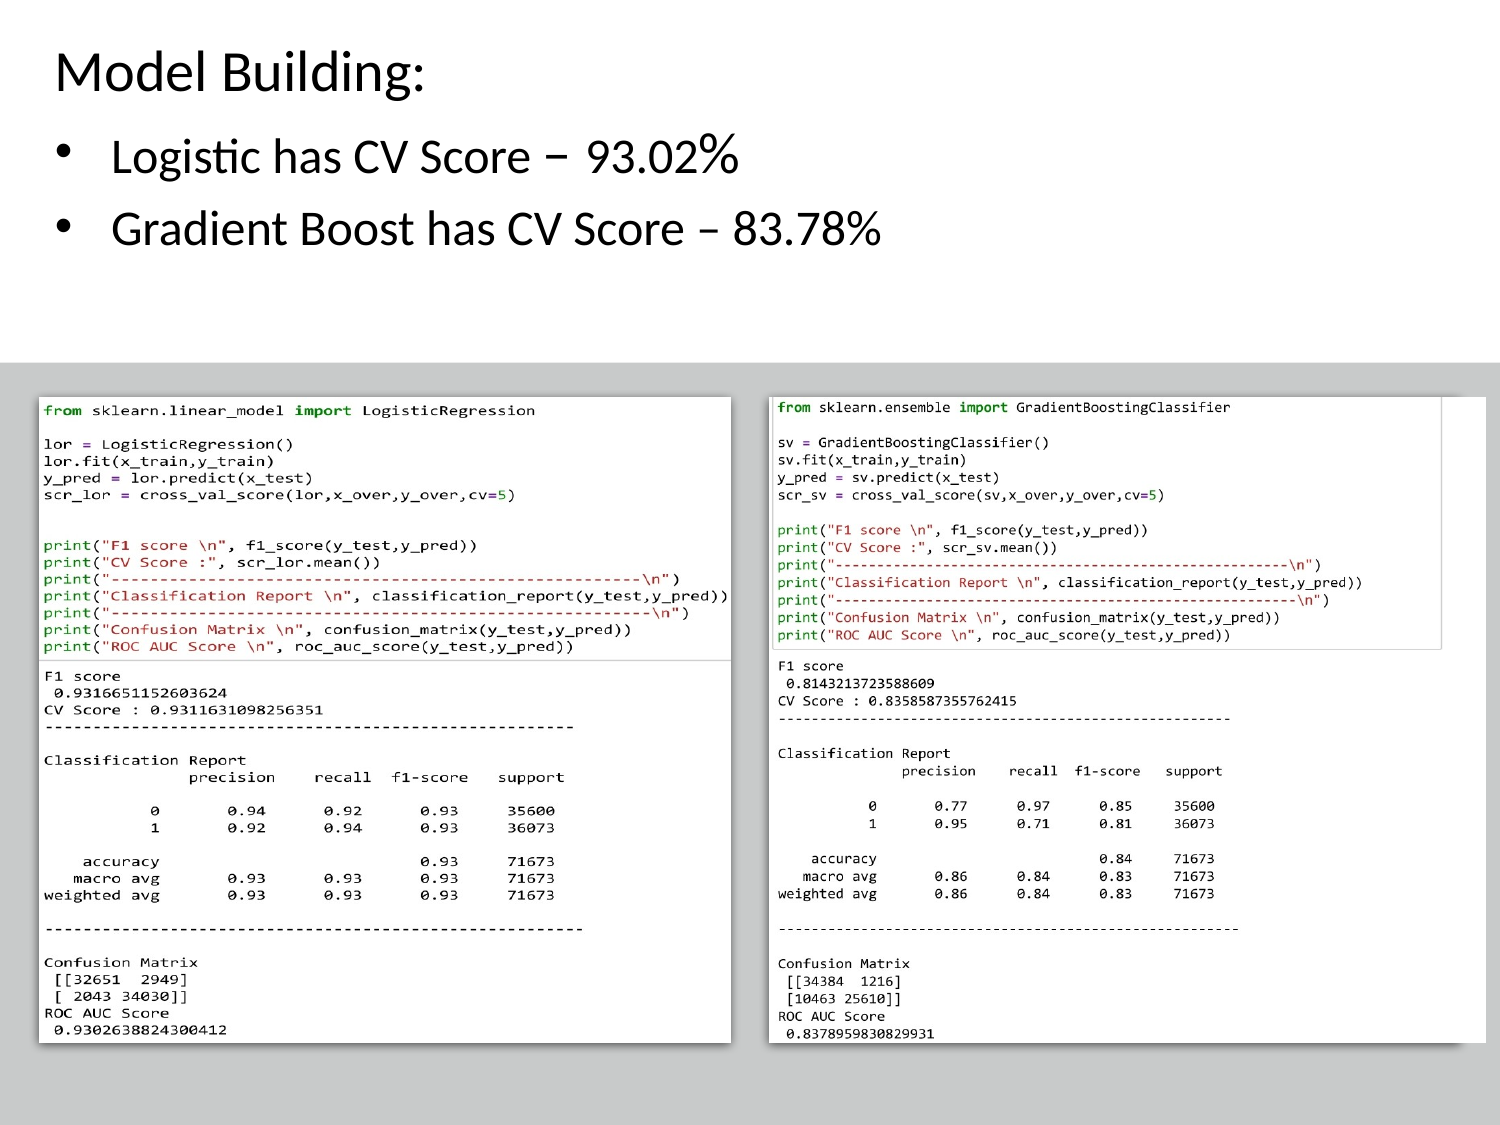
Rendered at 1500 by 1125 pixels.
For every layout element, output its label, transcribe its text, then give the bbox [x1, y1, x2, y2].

picture [769, 397, 1486, 1043]
text_box [0, 361, 1500, 1125]
list Model Building: Logistic has CV Score – 93.02% Gradient Boost has CV Score – 83.78% [39, 8, 1421, 280]
picture [39, 397, 731, 1043]
